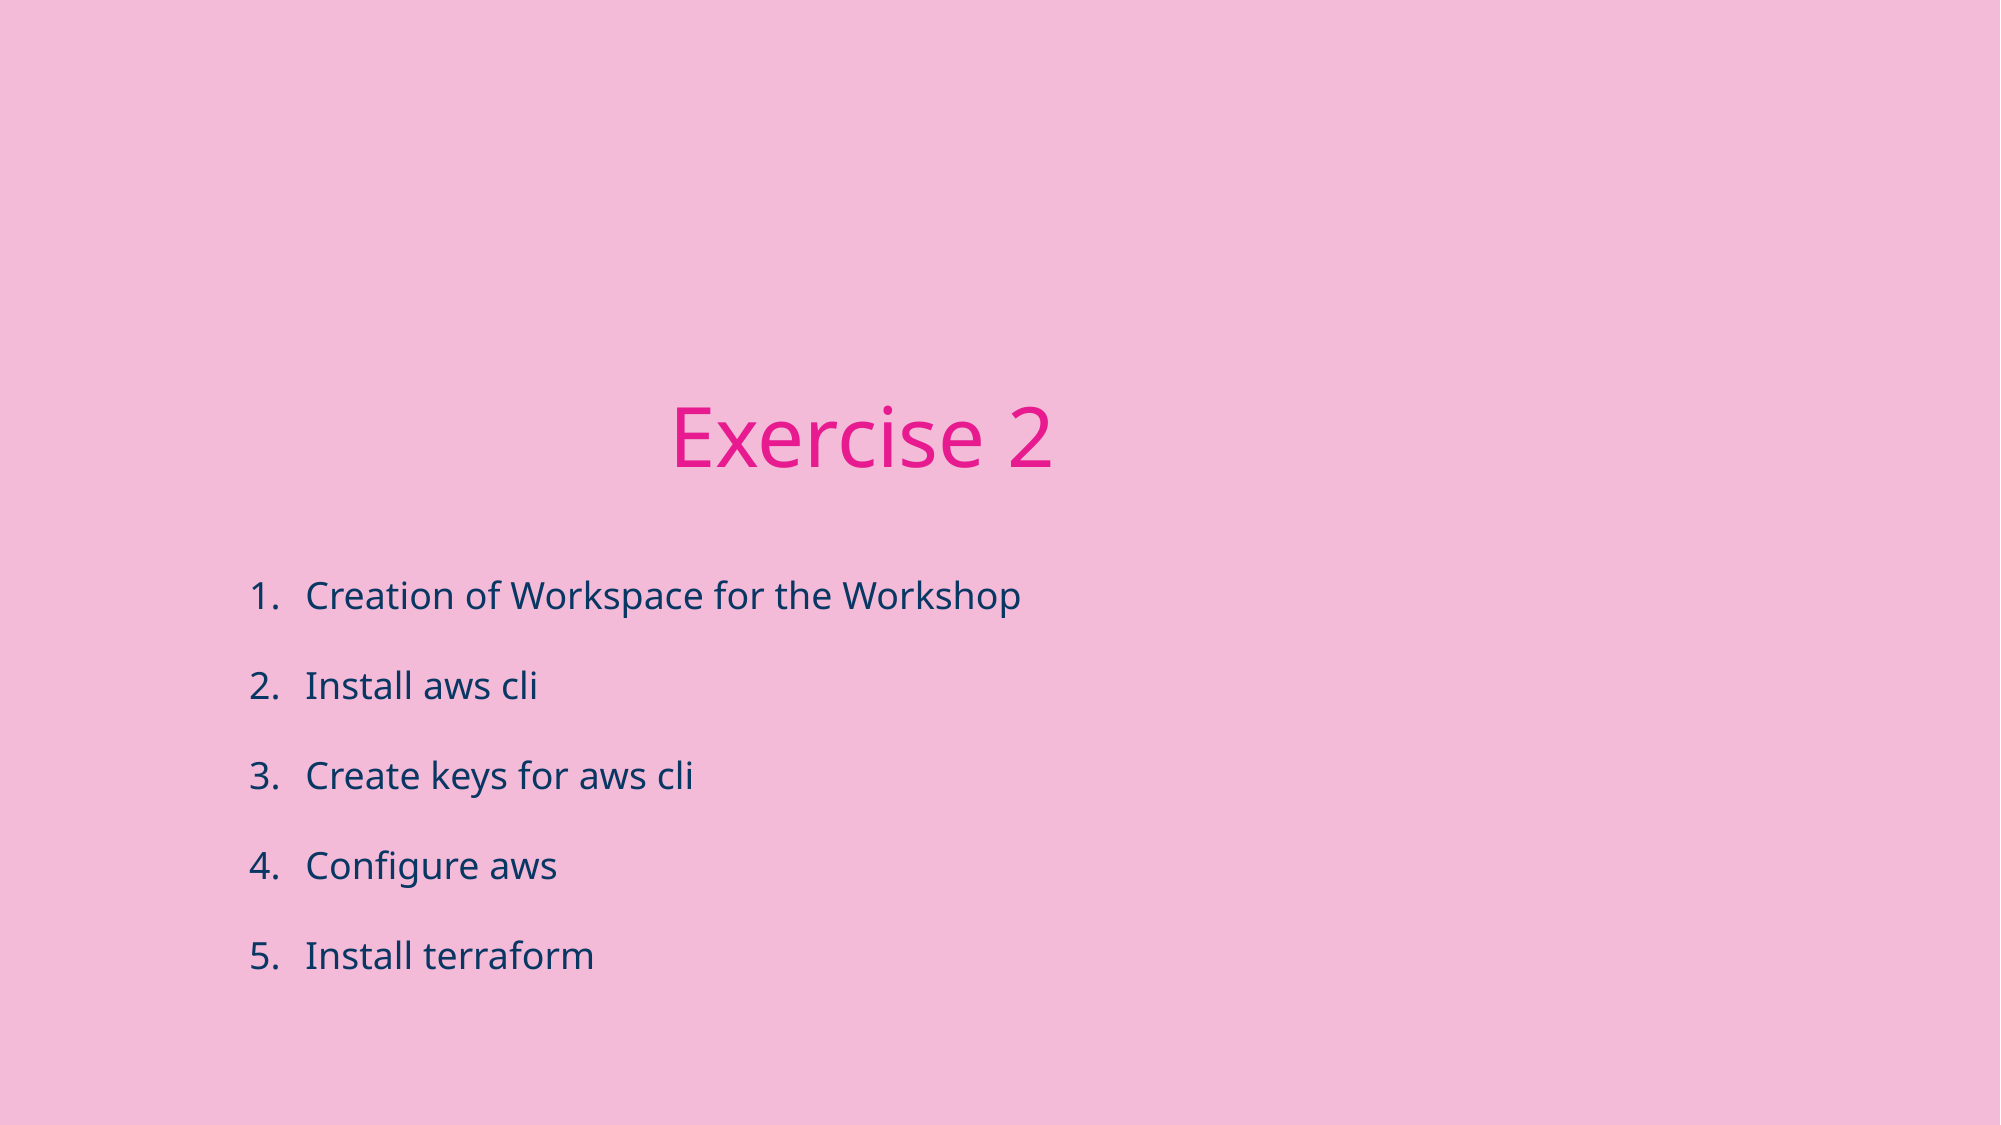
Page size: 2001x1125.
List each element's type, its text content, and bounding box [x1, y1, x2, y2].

subtitle Creation of Workspace for the Workshop Install aws cli Create keys for aws cli Configure aws Install terraform [234, 557, 1735, 941]
title Exercise 2 [164, 420, 1560, 500]
